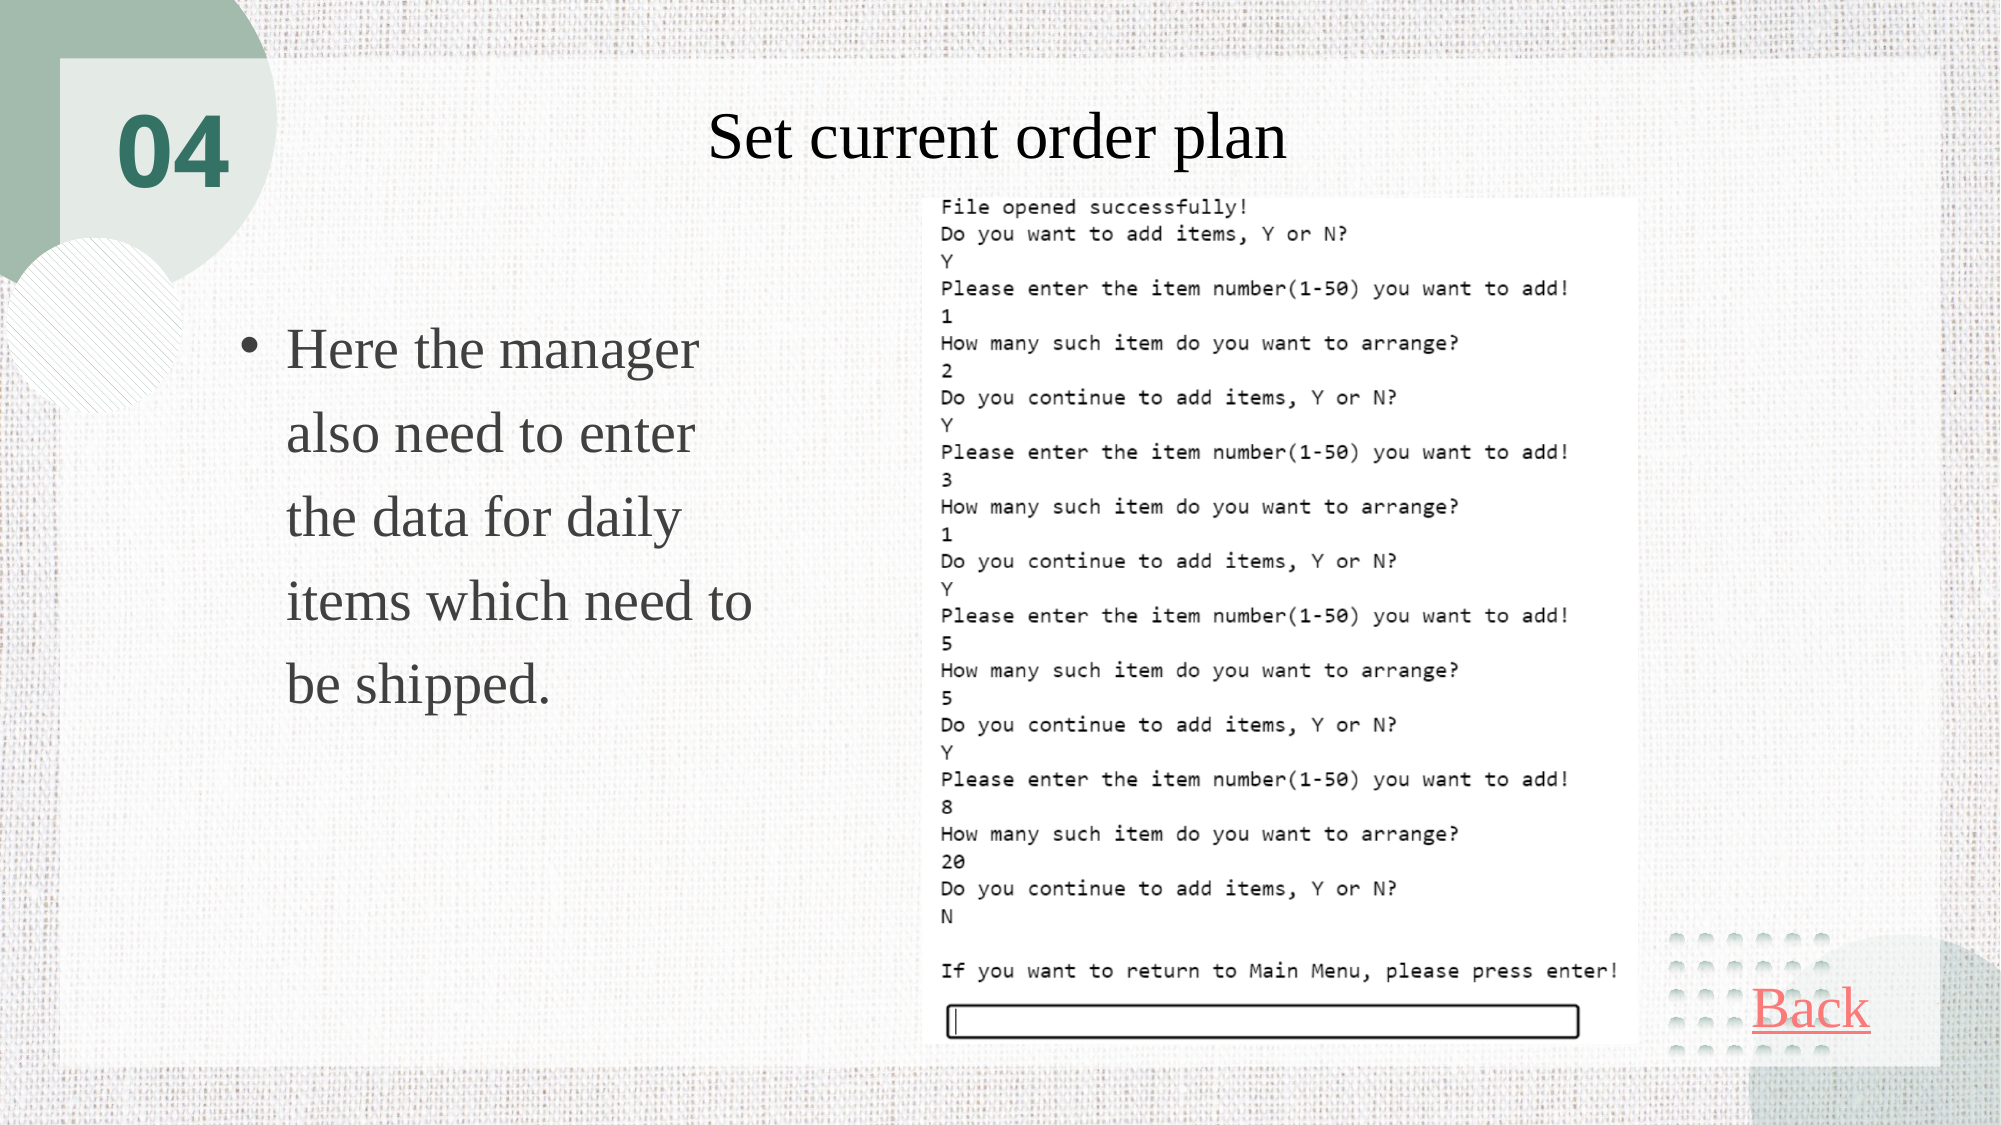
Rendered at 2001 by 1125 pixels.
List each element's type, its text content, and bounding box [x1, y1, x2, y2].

text_box Back [1736, 947, 1913, 1047]
text_box Here the manager also need to enter the data for daily items which need to be shipped. [224, 288, 777, 723]
text_box Set current order plan [693, 43, 1307, 179]
picture [922, 198, 1638, 1044]
text_box 04 [80, 79, 267, 215]
picture [0, 0, 2000, 1125]
